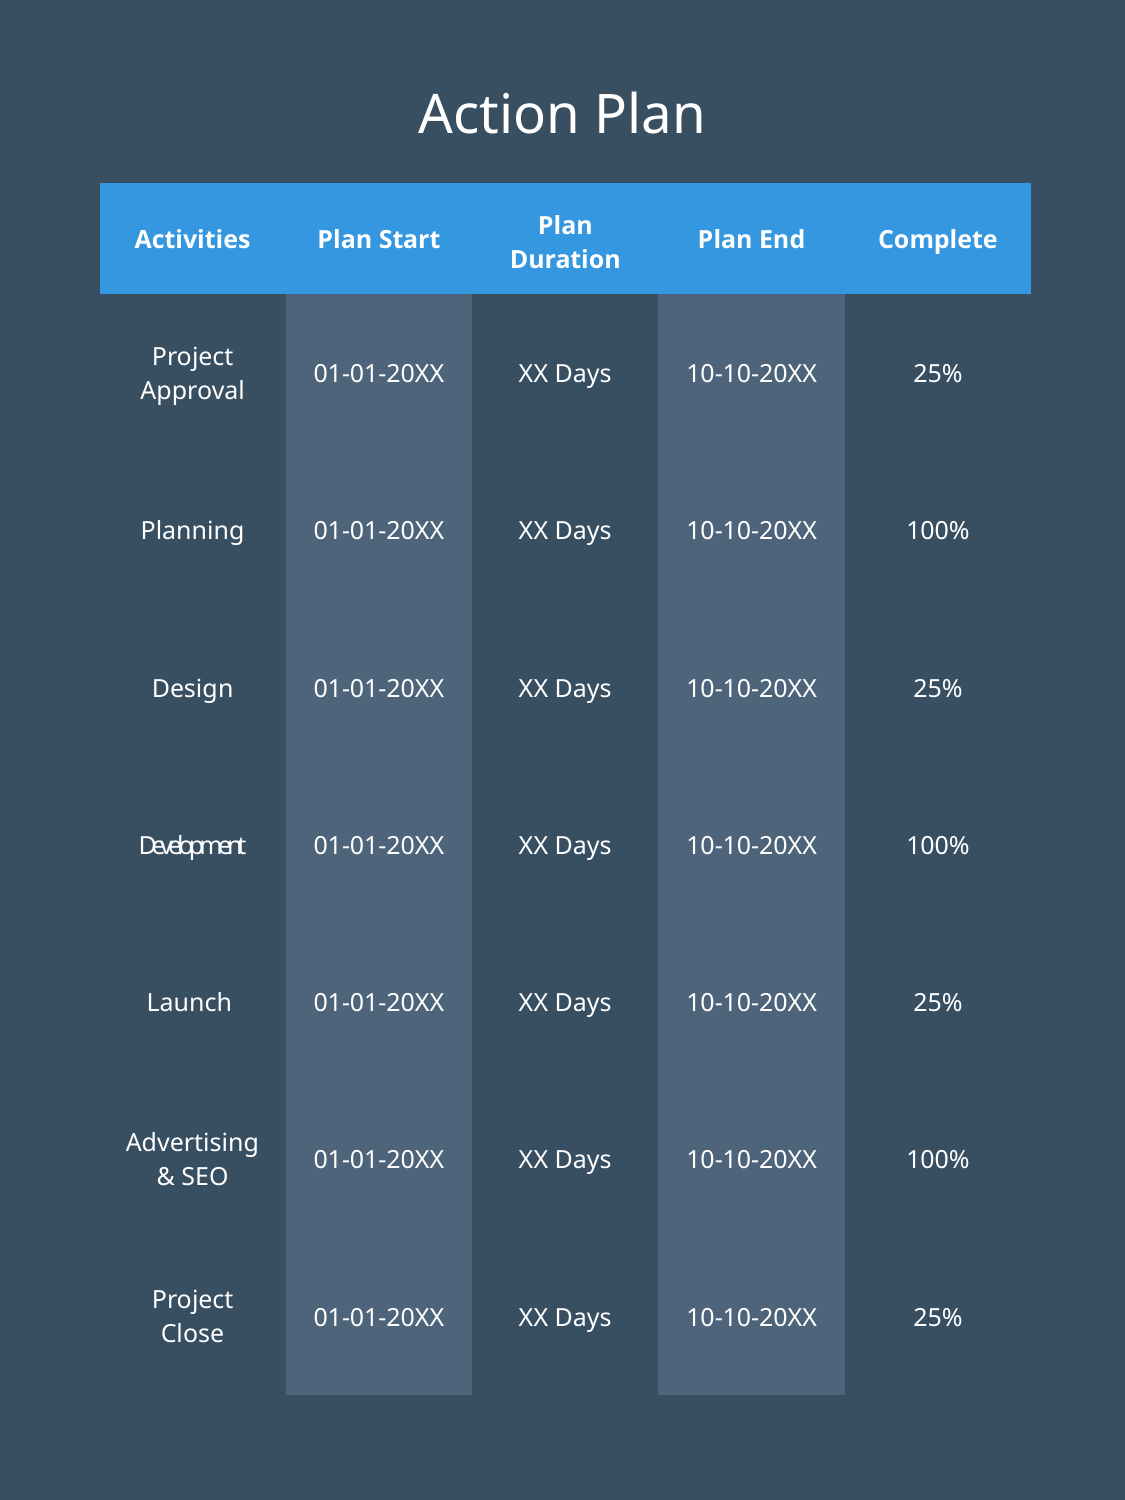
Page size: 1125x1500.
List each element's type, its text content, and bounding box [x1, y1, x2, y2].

table_cell 10-10-20XX [658, 1080, 845, 1238]
table_cell Advertising & SEO [100, 1080, 286, 1238]
table_cell 10-10-20XX [658, 923, 845, 1080]
table_cell 01-01-20XX [286, 452, 472, 609]
table_cell Project Close [100, 1238, 286, 1395]
table_cell XX Days [472, 1080, 658, 1238]
table_cell 10-10-20XX [658, 766, 845, 923]
table_cell 100% [845, 452, 1031, 609]
table_cell 100% [845, 1080, 1031, 1238]
table_cell XX Days [472, 452, 658, 609]
table_cell 10-10-20XX [658, 1238, 845, 1395]
table_cell 25% [845, 923, 1031, 1080]
table_cell 01-01-20XX [286, 609, 472, 766]
table_cell 01-01-20XX [286, 923, 472, 1080]
table_cell Design [100, 609, 286, 766]
table_cell 01-01-20XX [286, 294, 472, 452]
table_header Plan Start [286, 183, 472, 294]
table_cell 01-01-20XX [286, 766, 472, 923]
table_header Plan Duration [472, 183, 658, 294]
table_cell 10-10-20XX [658, 609, 845, 766]
table_cell Development [100, 766, 286, 923]
table_header Plan End [658, 183, 845, 294]
table_cell 25% [845, 294, 1031, 452]
table_cell 25% [845, 609, 1031, 766]
table_cell 01-01-20XX [286, 1080, 472, 1238]
table_cell 25% [845, 1238, 1031, 1395]
table_cell 01-01-20XX [286, 1238, 472, 1395]
table_cell Planning [100, 452, 286, 609]
text_box Action Plan [246, 91, 879, 144]
table_cell XX Days [472, 766, 658, 923]
table_cell XX Days [472, 923, 658, 1080]
table_header Complete [845, 183, 1031, 294]
table_header Activities [100, 183, 286, 294]
table_cell XX Days [472, 609, 658, 766]
table_cell 10-10-20XX [658, 452, 845, 609]
table_cell XX Days [472, 294, 658, 452]
table_cell Project Approval [100, 294, 286, 452]
table_cell Launch [100, 923, 286, 1080]
table_cell XX Days [472, 1238, 658, 1395]
table_cell 10-10-20XX [658, 294, 845, 452]
table_cell 100% [845, 766, 1031, 923]
